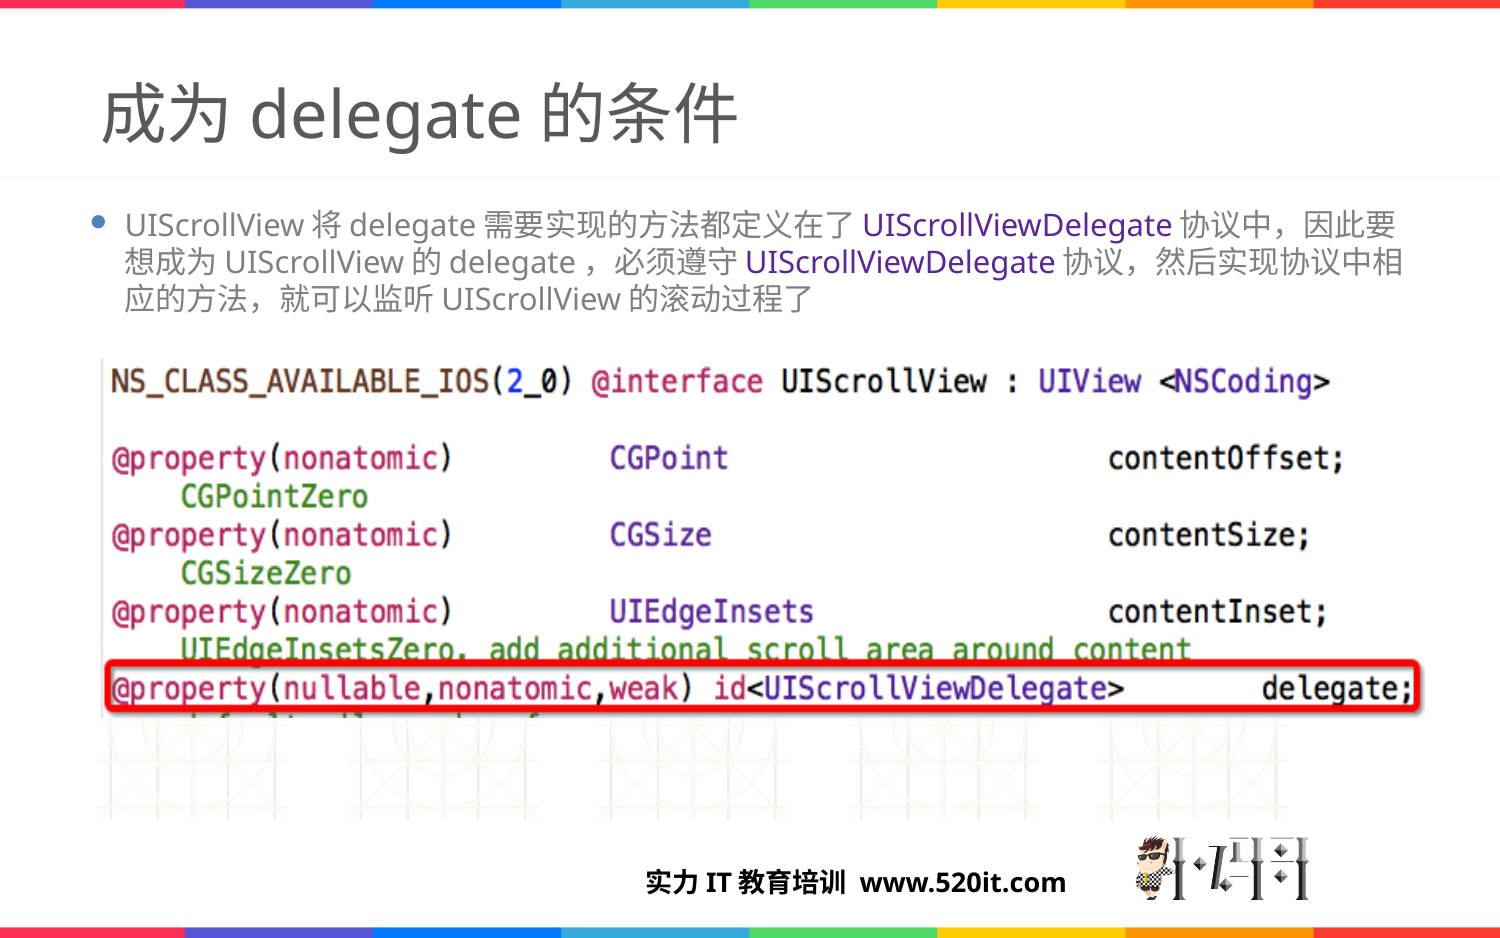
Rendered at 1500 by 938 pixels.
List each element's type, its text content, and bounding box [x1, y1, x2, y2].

picture [0, 0, 1500, 176]
picture [0, 180, 1500, 938]
title 成为delegate的条件 [85, 64, 1419, 178]
list UIScrollView将delegate需要实现的方法都定义在了UIScrollViewDelegate协议中，因此要想成为UIScrollView的delegate，必须遵守UIScrollViewDelegate协议，然后实现协议中相应的方法，就可以监听UIScrollView的滚动过程了 [75, 198, 1425, 326]
